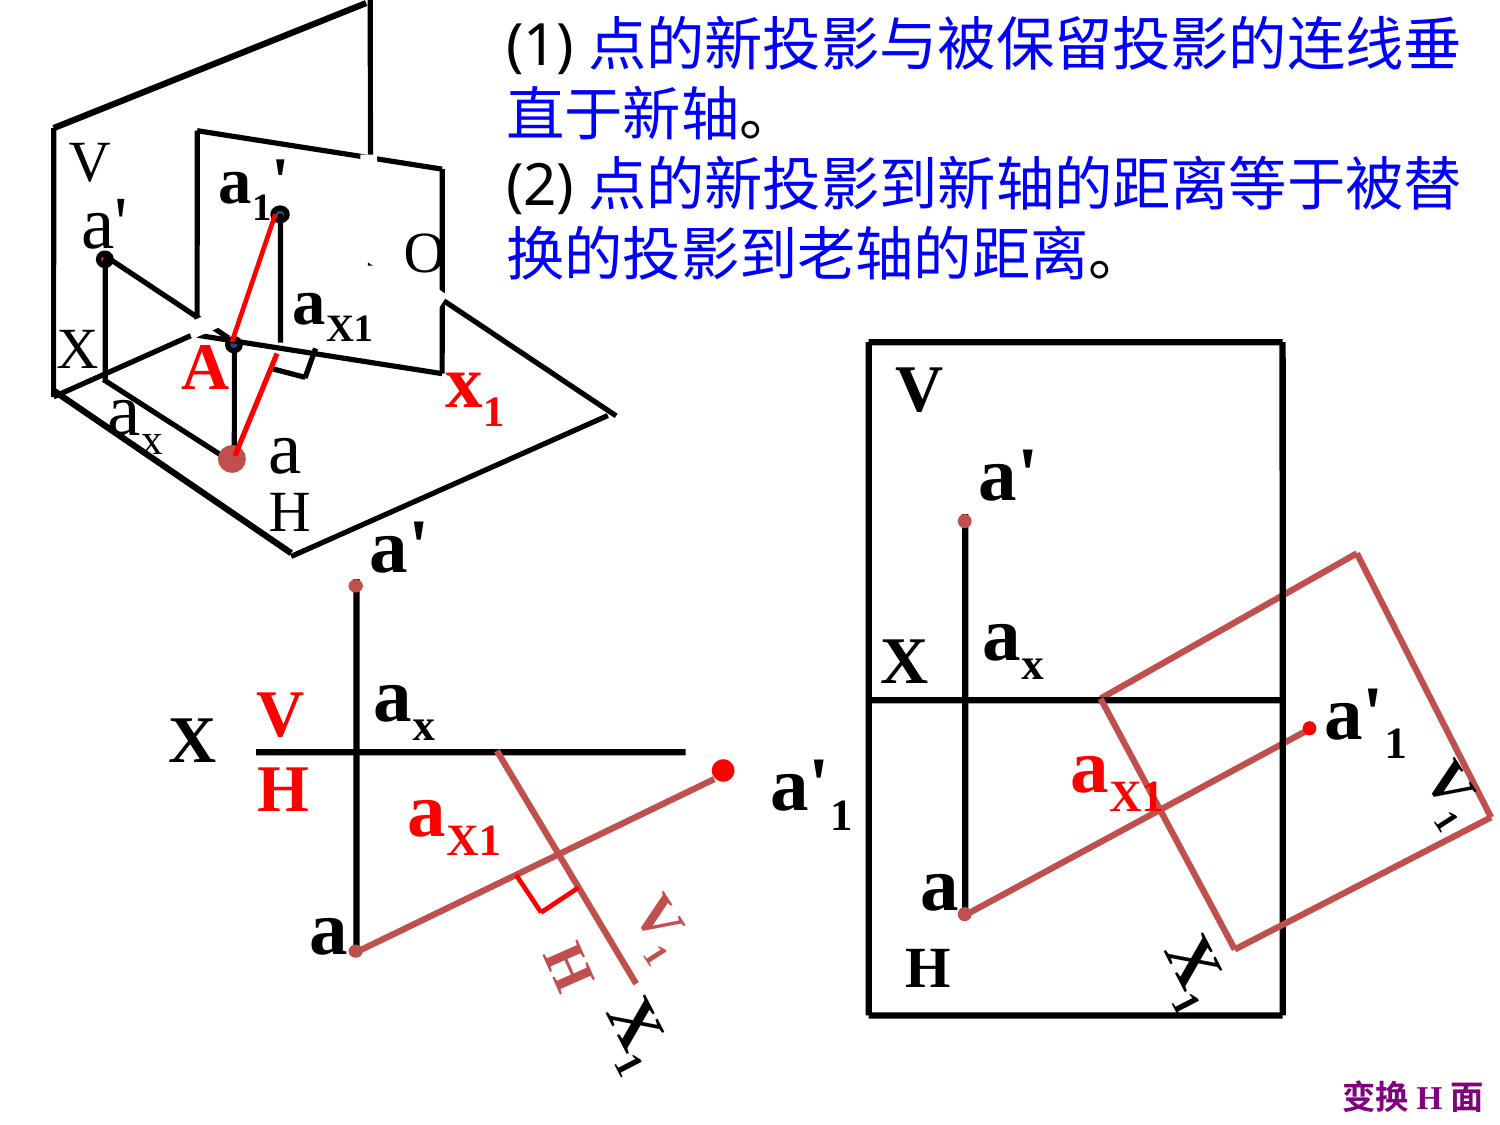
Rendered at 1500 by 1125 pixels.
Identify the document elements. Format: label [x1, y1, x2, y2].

text_box [40, 0, 1500, 1125]
